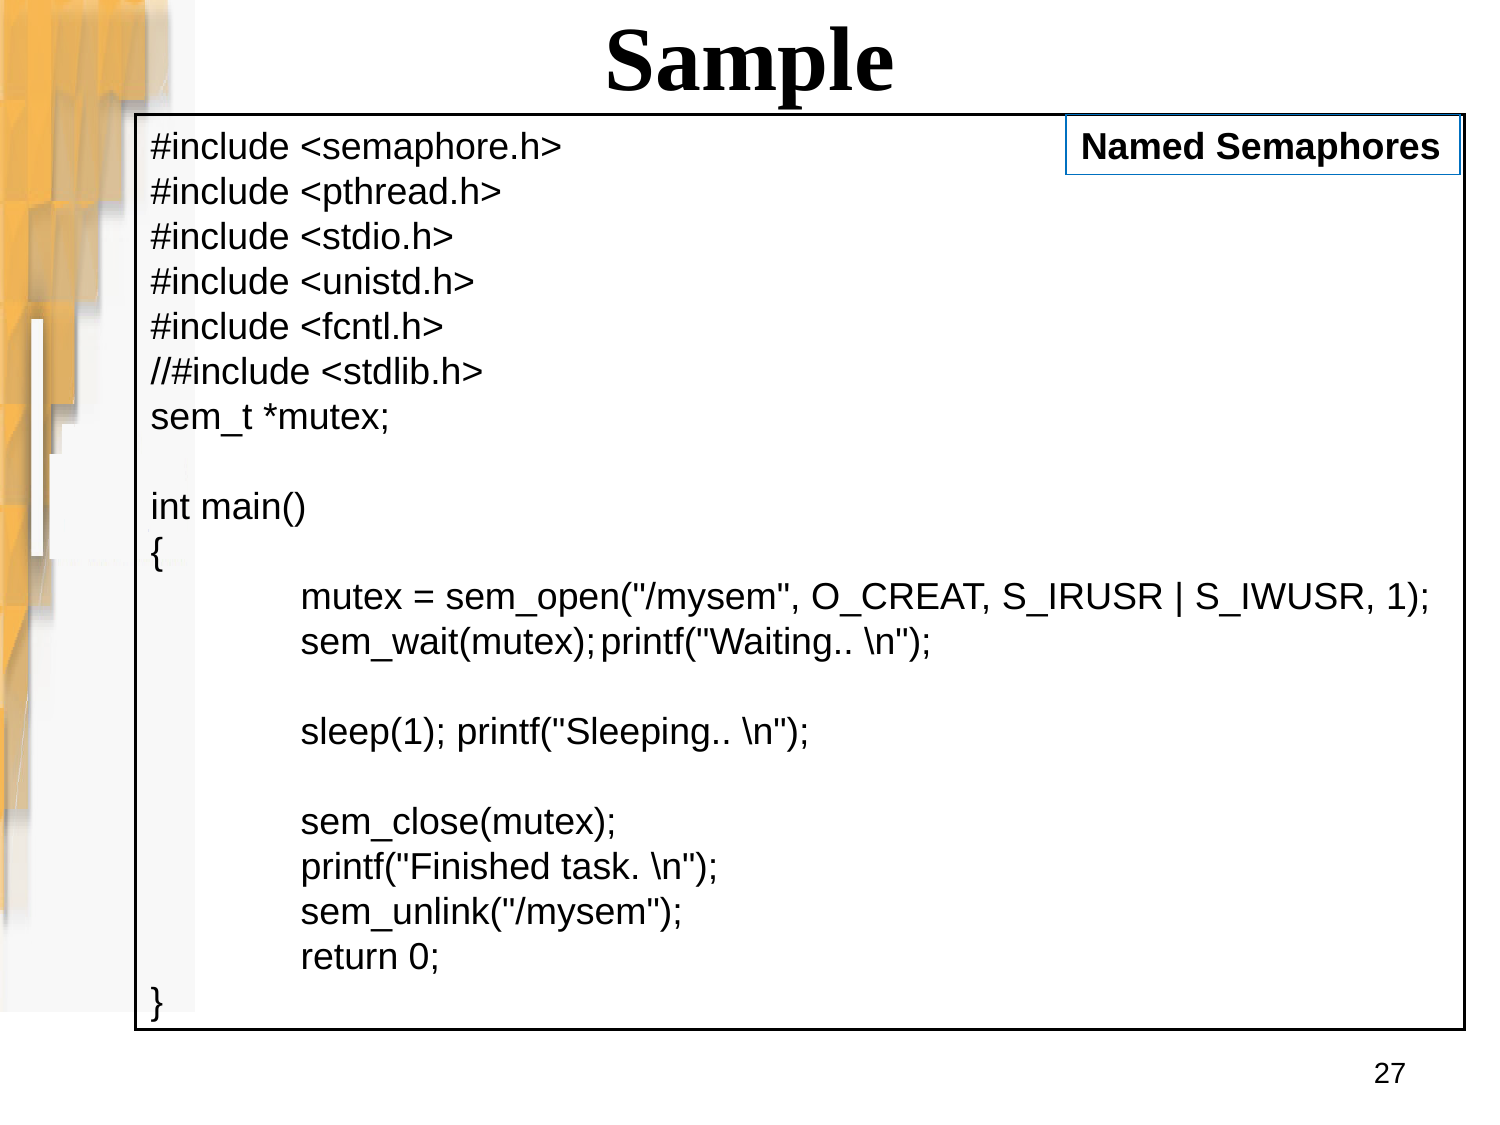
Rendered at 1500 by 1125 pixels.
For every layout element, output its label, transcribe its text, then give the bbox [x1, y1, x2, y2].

text_box #include <semaphore.h> #include <pthread.h> #include <stdio.h> #include <unistd.h> #include <fcntl.h> //#include <stdlib.h> sem_t *mutex; int main() { mutex = sem_open("/mysem", O_CREAT, S_IRUSR | S_IWUSR, 1); sem_wait(mutex); printf("Waiting.. \n"); sleep(1); printf("Sleeping.. \n"); sem_close(mutex); printf("Finished task. \n"); sem_unlink("/mysem"); return 0; } [135, 114, 1465, 1030]
text_box Named Semaphores [1065, 114, 1461, 175]
text_box 27 [1071, 1046, 1422, 1125]
picture [0, 0, 135, 1012]
title Sample [75, 0, 1425, 148]
